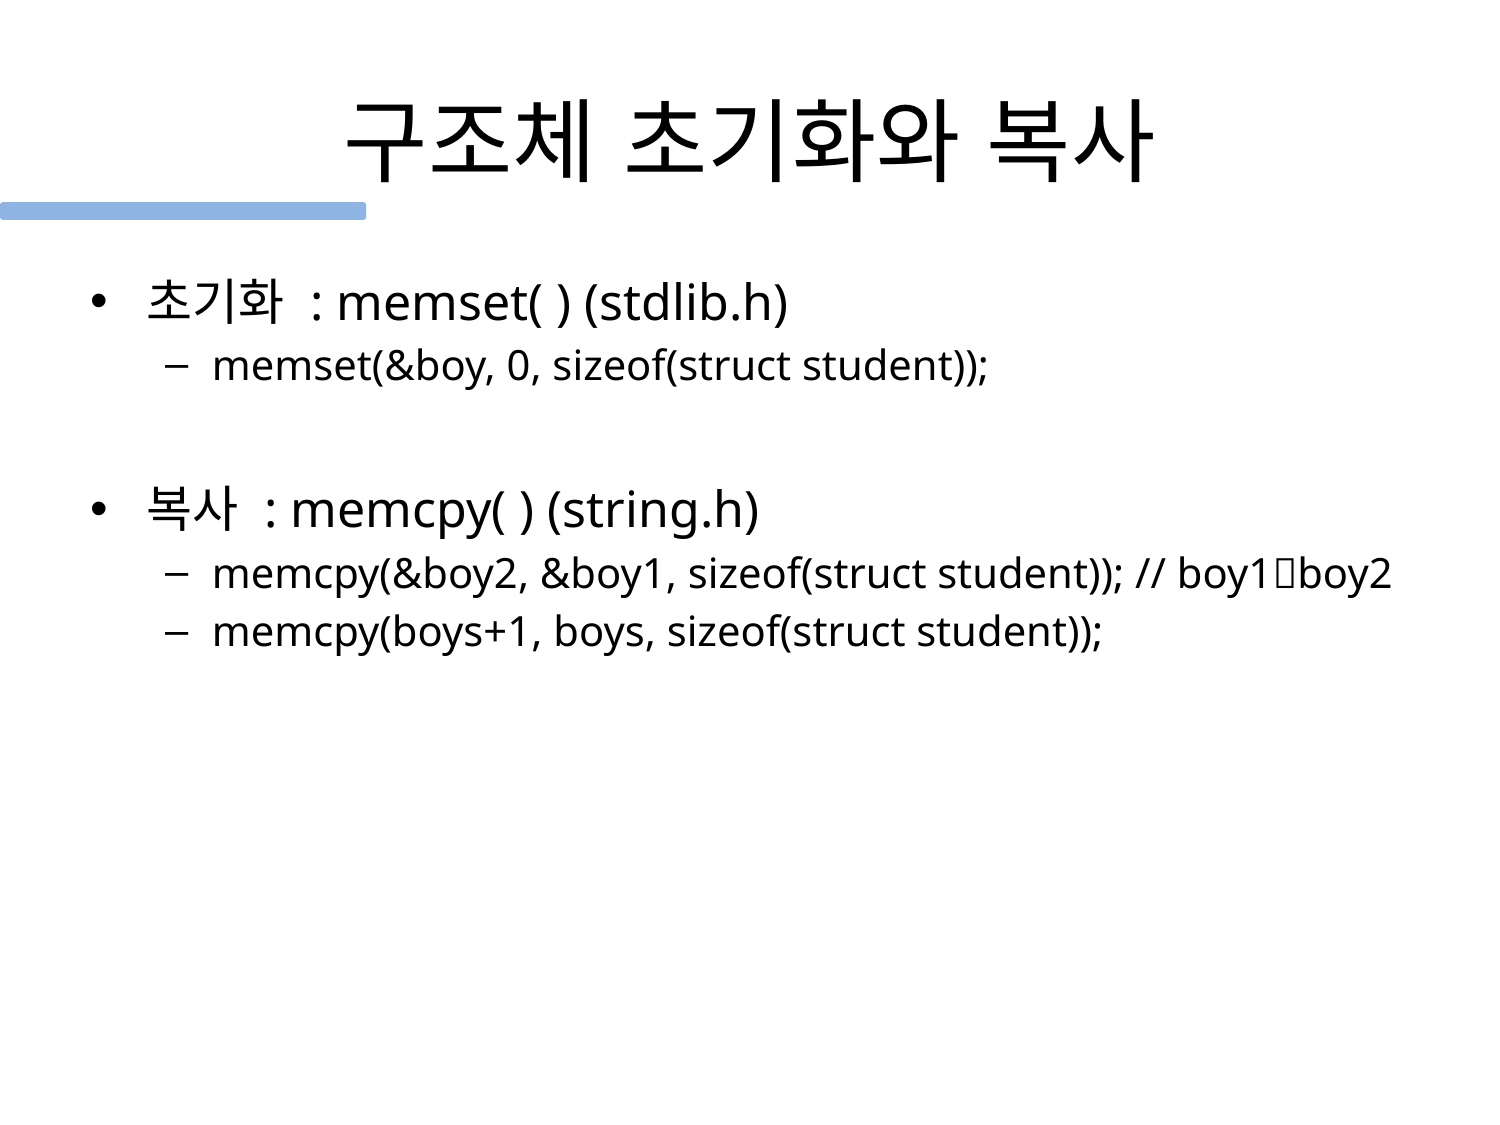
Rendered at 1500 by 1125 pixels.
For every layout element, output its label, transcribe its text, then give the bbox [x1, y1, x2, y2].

text_box [0, 200, 369, 222]
list 초기화 : memset( ) (stdlib.h) memset(&boy, 0, sizeof(struct student)); 복사 : memcpy( ) (string.h) memcpy(&boy2, &boy1, sizeof(struct student)); // boy1boy2 memcpy(boys+1, boys, sizeof(struct student)); [75, 262, 1425, 1005]
title 구조체 초기화와 복사 [75, 45, 1425, 233]
